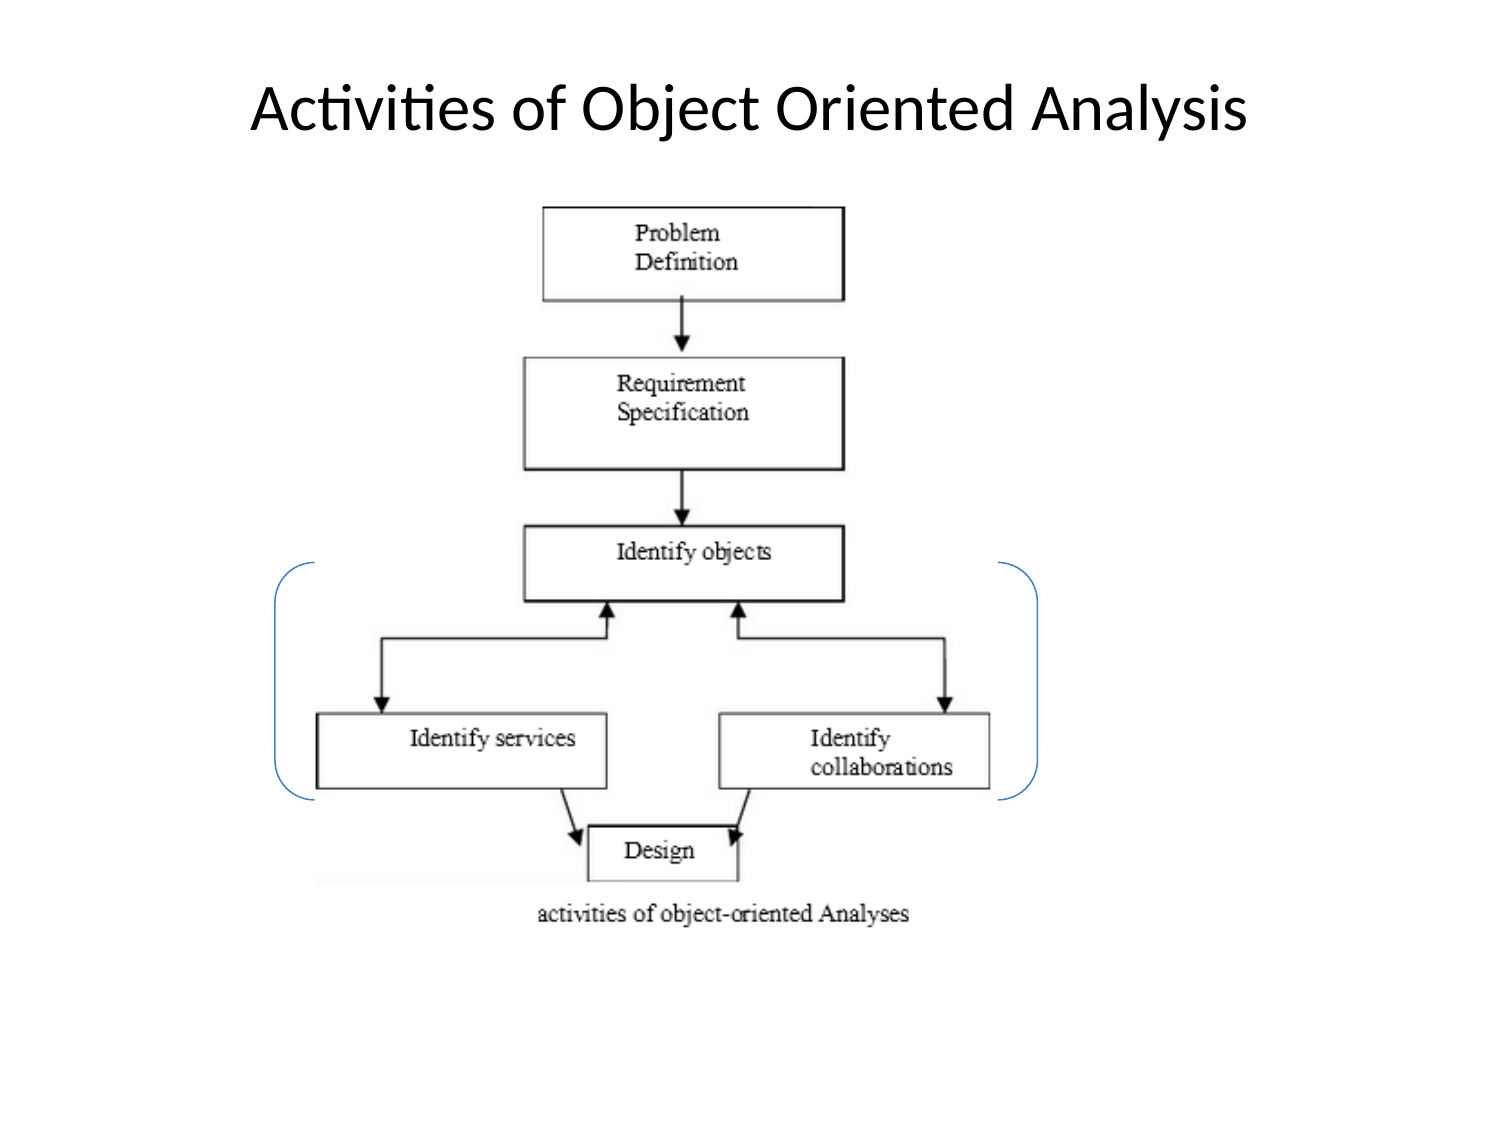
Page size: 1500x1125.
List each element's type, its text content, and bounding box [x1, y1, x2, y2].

title Activities of Object Oriented Analysis [75, 45, 1425, 163]
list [249, 187, 1152, 943]
